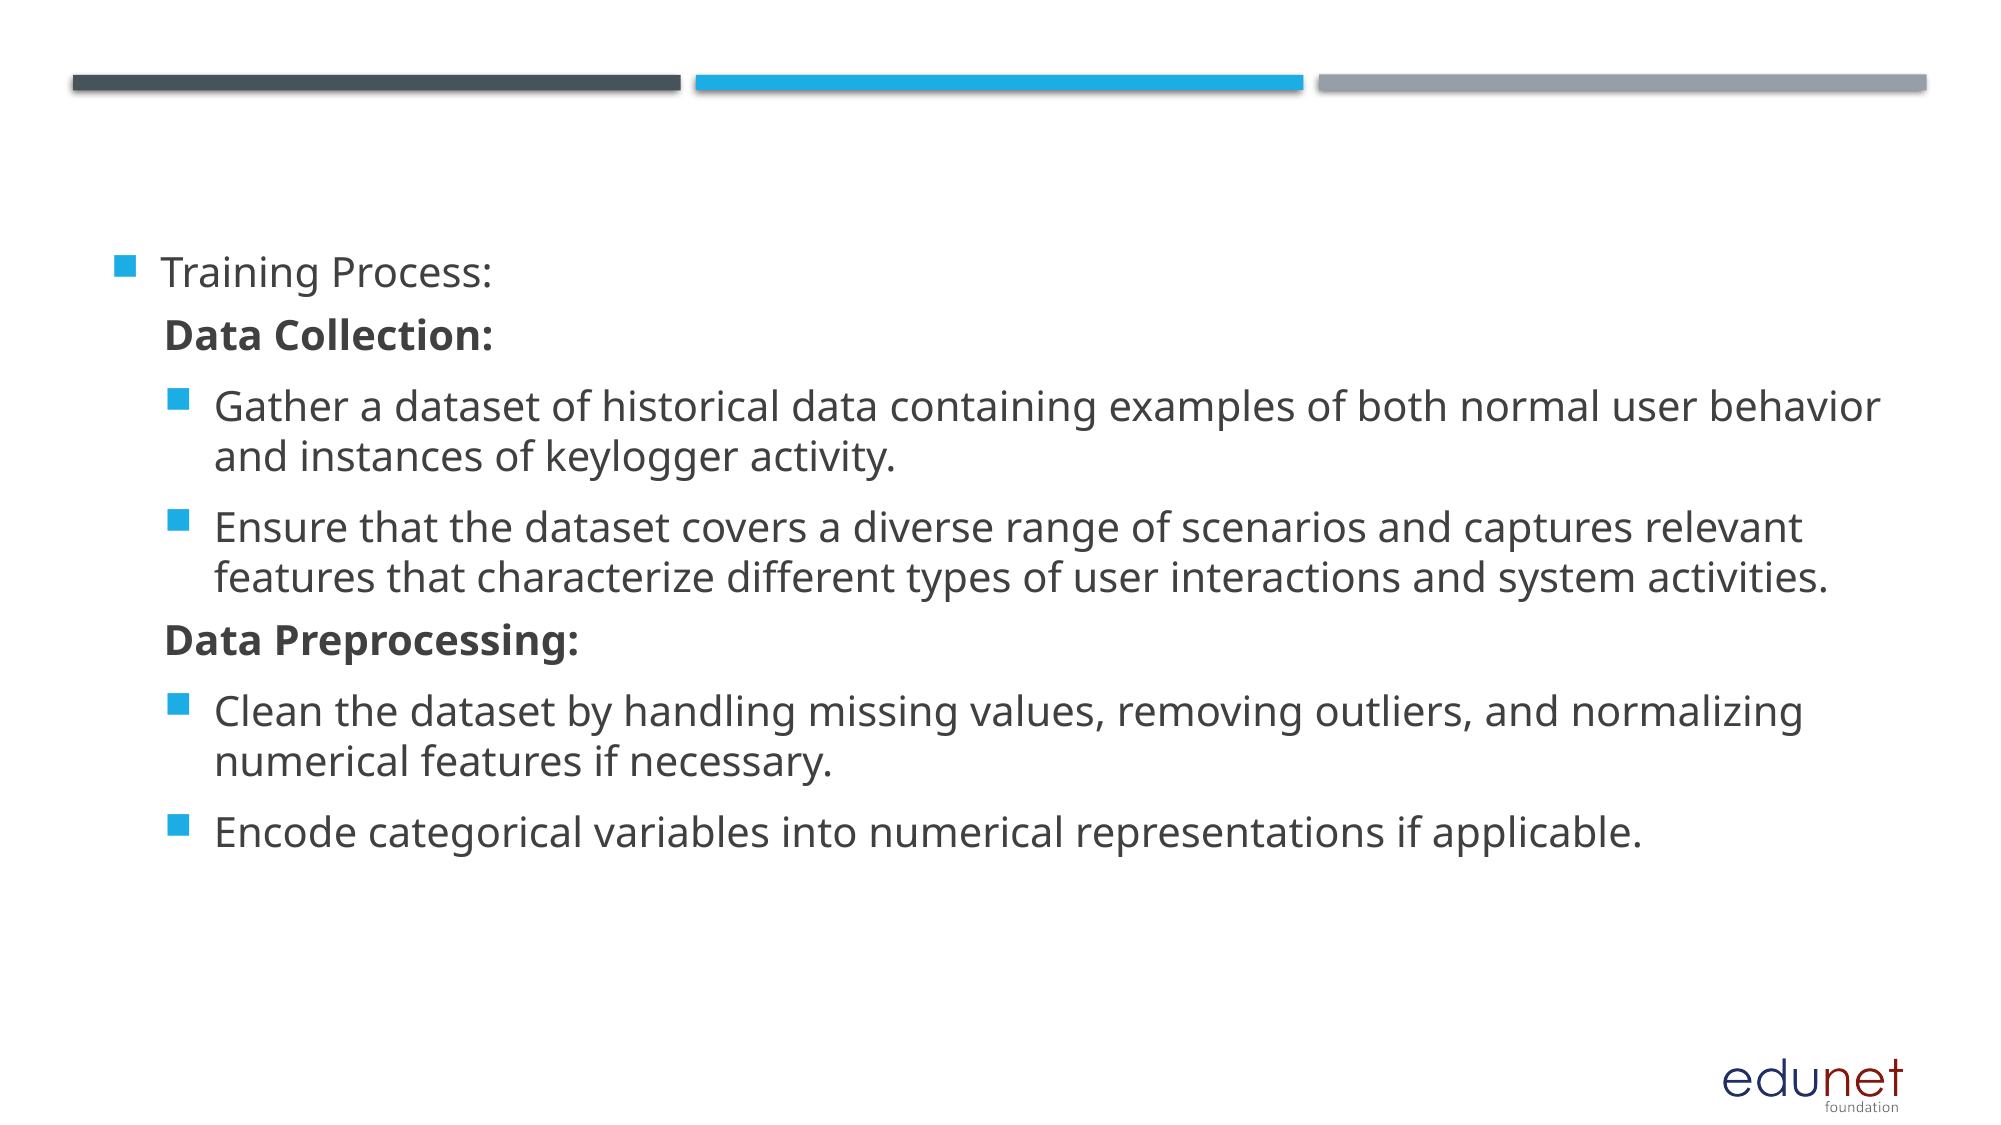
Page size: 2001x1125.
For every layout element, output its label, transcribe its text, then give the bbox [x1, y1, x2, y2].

picture [1719, 1056, 1905, 1116]
list Training Process: Data Collection: Gather a dataset of historical data containing examples of both normal user behavior and instances of keylogger activity. Ensure that the dataset covers a diverse range of scenarios and captures relevant features that characterize different types of user interactions and system activities. Data Preprocessing: Clean the dataset by handling missing values, removing outliers, and normalizing numerical features if necessary. Encode categorical variables into numerical representations if applicable. [95, 213, 1905, 981]
